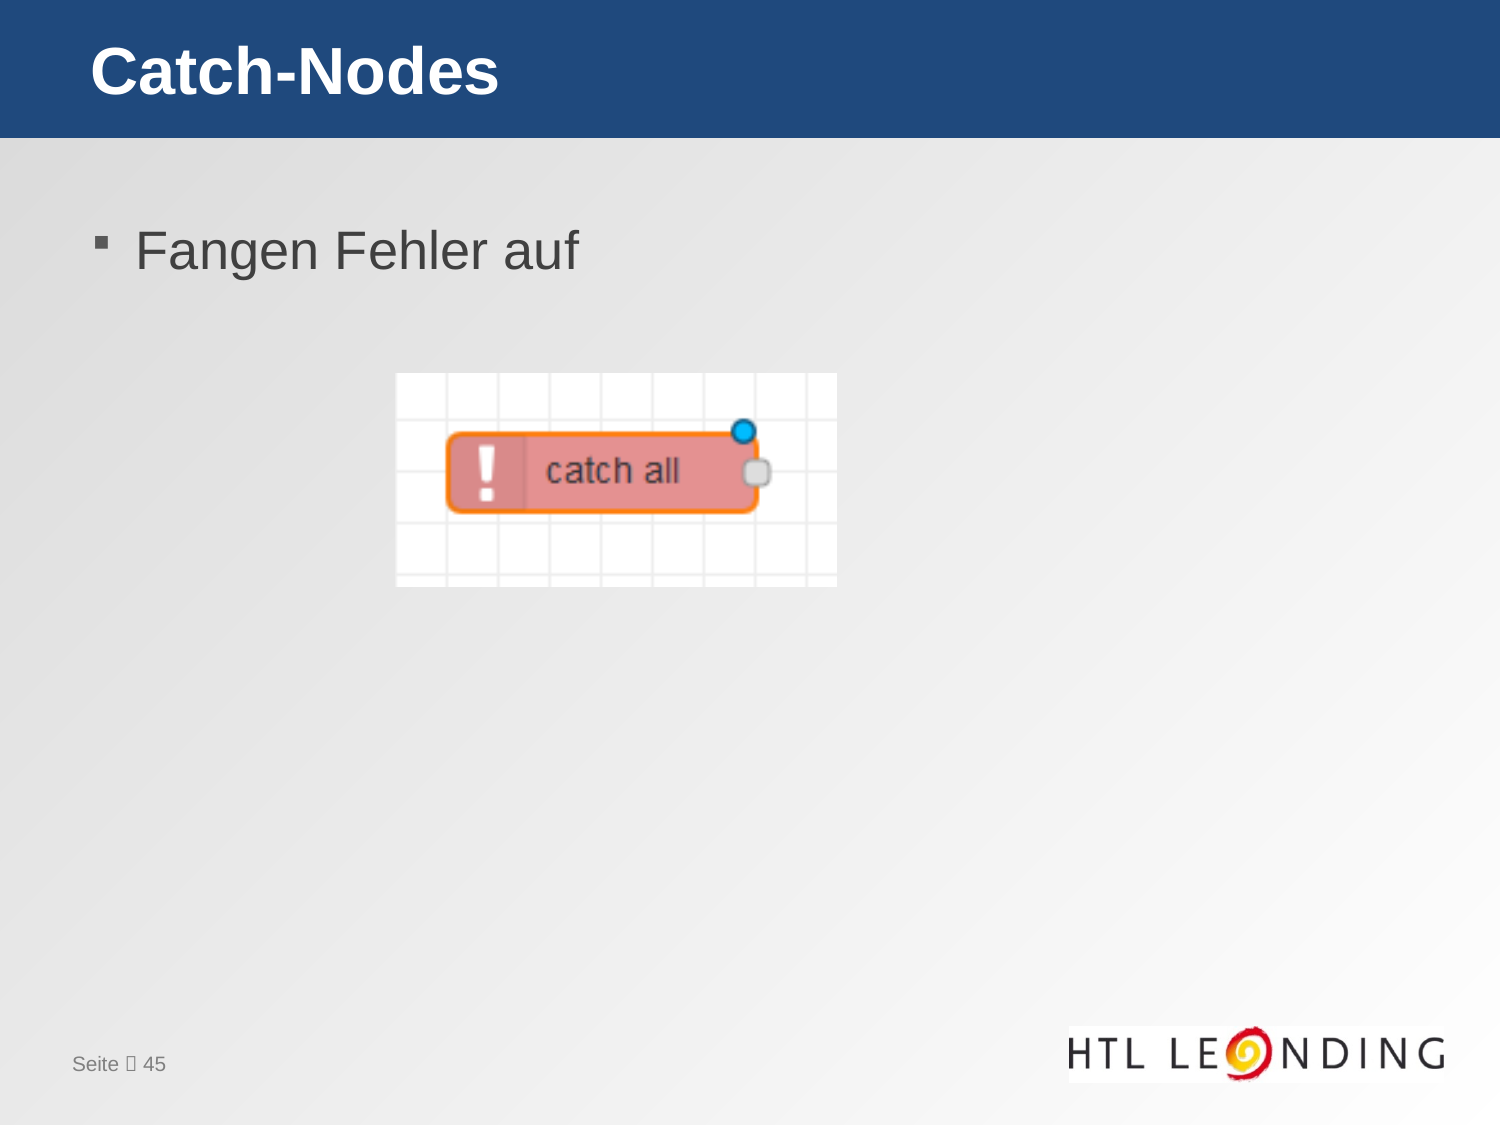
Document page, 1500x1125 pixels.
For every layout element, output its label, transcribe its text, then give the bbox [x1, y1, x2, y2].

list Fangen Fehler auf [76, 208, 1424, 964]
picture [1069, 1026, 1444, 1083]
title Catch-Nodes [75, 20, 1425, 208]
picture [395, 373, 837, 587]
